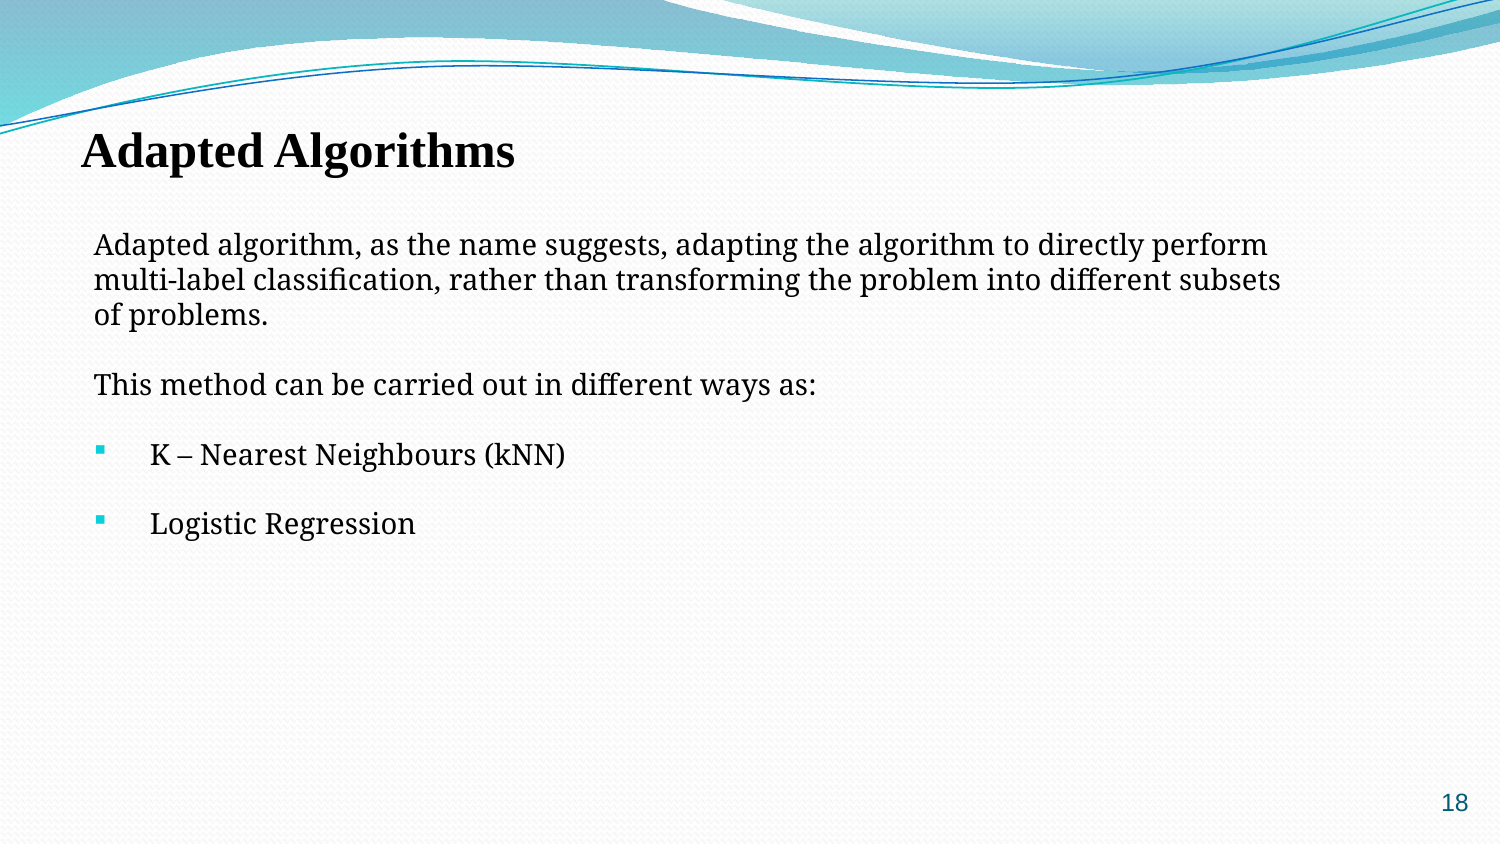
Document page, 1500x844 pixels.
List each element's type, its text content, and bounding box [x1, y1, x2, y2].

list Adapted algorithm, as the name suggests, adapting the algorithm to directly perform multi-label classification, rather than transforming the problem into different subsets of problems. This method can be carried out in different ways as: K – Nearest Neighbours (kNN) Logistic Regression [59, 211, 1298, 552]
slide_number 18 [1394, 769, 1484, 834]
title Adapted Algorithms [65, 102, 1103, 190]
